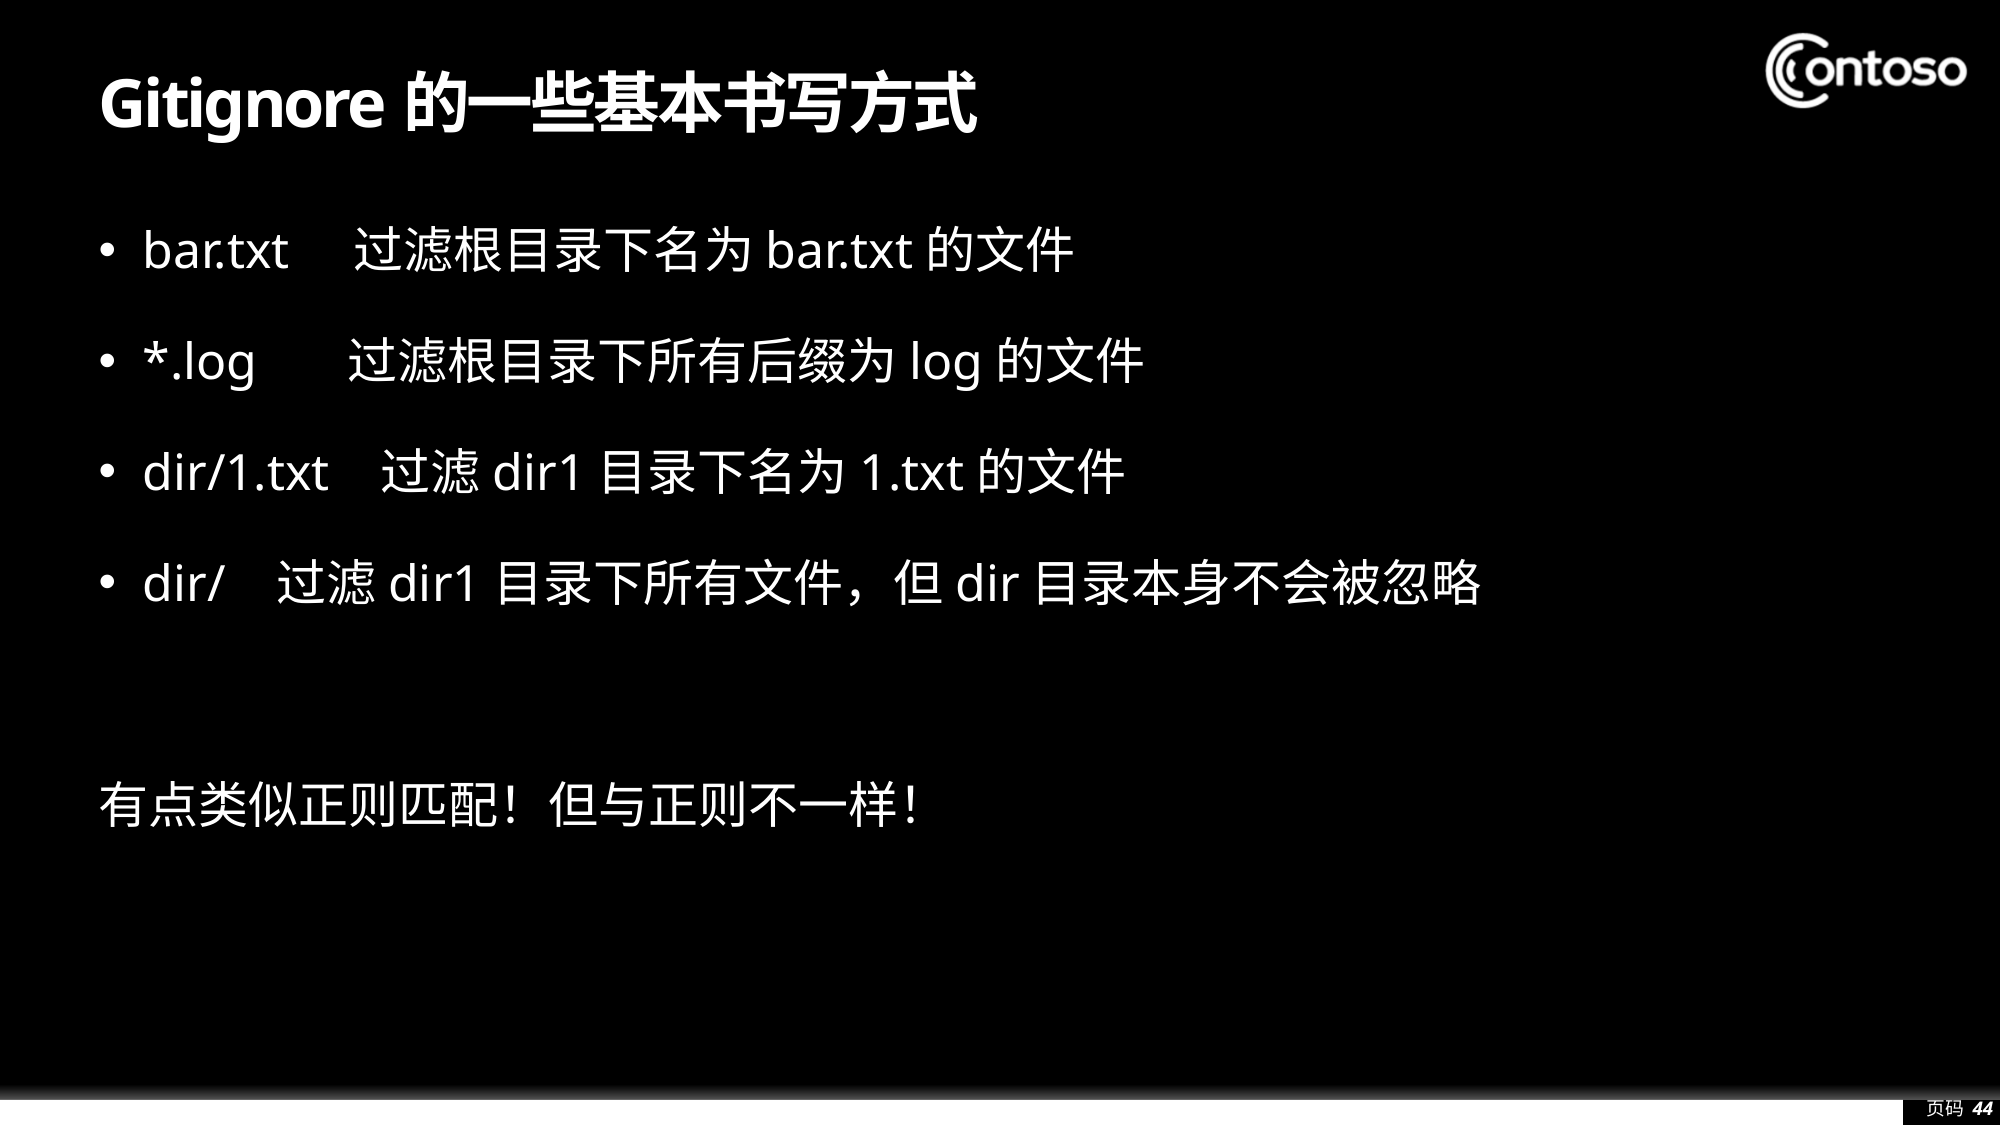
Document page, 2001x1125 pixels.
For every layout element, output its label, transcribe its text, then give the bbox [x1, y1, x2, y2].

slide_number 页码 44 [1903, 1096, 1994, 1123]
list bar.txt 过滤根目录下名为bar.txt的文件 *.log 过滤根目录下所有后缀为log的文件 dir/1.txt 过滤dir1目录下名为1.txt的文件 dir/ 过滤dir1目录下所有文件，但dir目录本身不会被忽略 有点类似正则匹配！但与正则不一样！ [98, 188, 1904, 888]
picture [1758, 26, 1974, 110]
title Gitignore的一些基本书写方式 [98, 70, 1735, 142]
